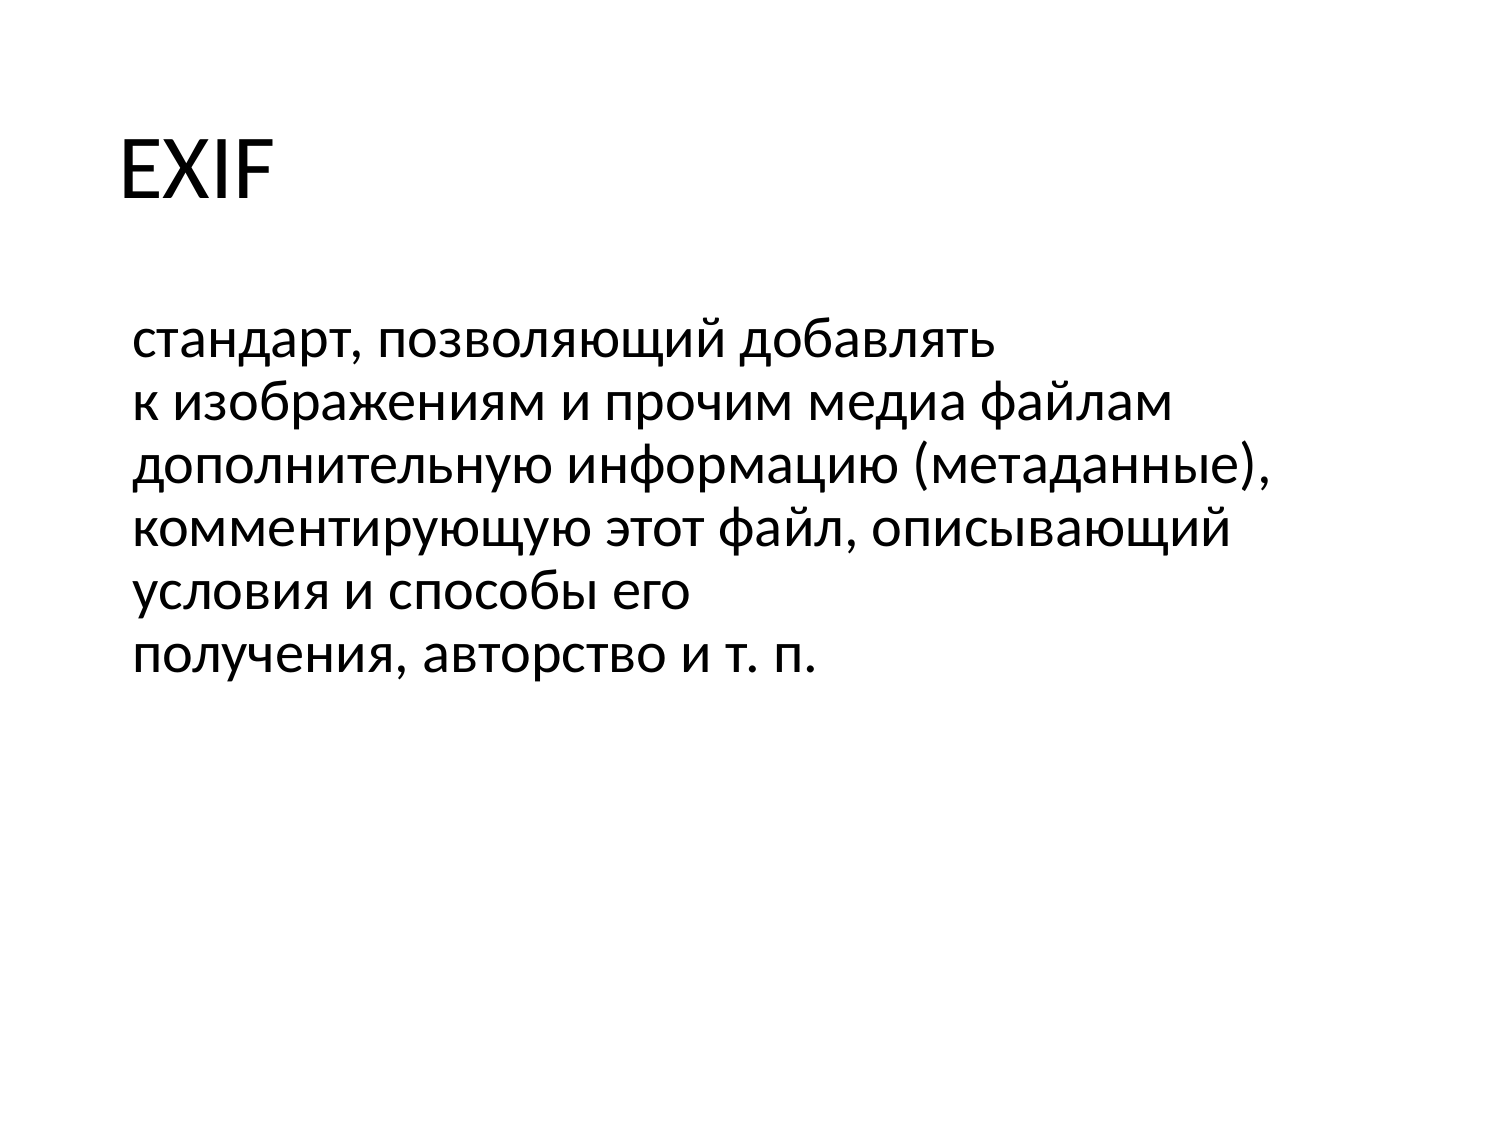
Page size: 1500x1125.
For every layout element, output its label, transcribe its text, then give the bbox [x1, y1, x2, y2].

title EXIF [103, 59, 1397, 278]
list стандарт, позволяющий добавлять к изображениям и прочим медиа файлам дополнительную информацию (метаданные), комментирующую этот файл, описывающий условия и способы его получения, авторство и т. п. [103, 299, 1397, 1014]
